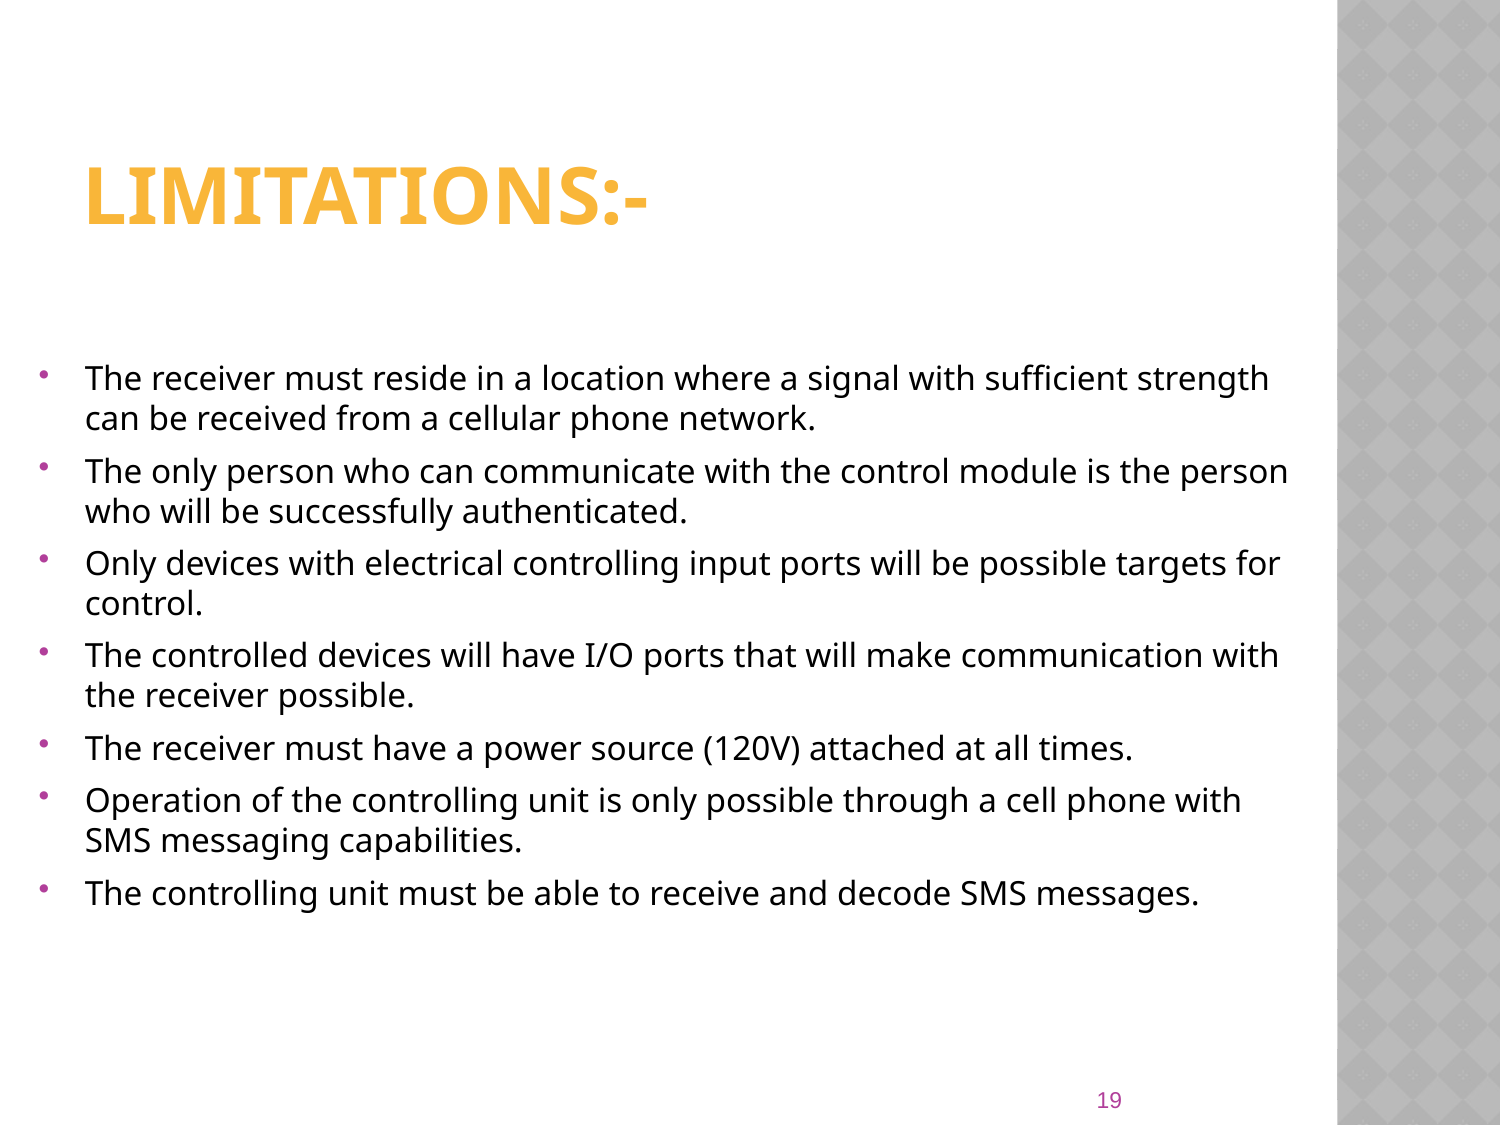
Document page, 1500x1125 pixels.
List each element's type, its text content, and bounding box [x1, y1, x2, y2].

title Limitations:- [75, 52, 1263, 240]
list The receiver must reside in a location where a signal with sufficient strength can be received from a cellular phone network. The only person who can communicate with the control module is the person who will be successfully authenticated. Only devices with electrical controlling input ports will be possible targets for control. The controlled devices will have I/O ports that will make communication with the receiver possible. The receiver must have a power source (120V) attached at all times. Operation of the controlling unit is only possible through a cell phone with SMS messaging capabilities. The controlling unit must be able to receive and decode SMS messages. [24, 349, 1326, 962]
slide_number 19 [1025, 1075, 1123, 1113]
